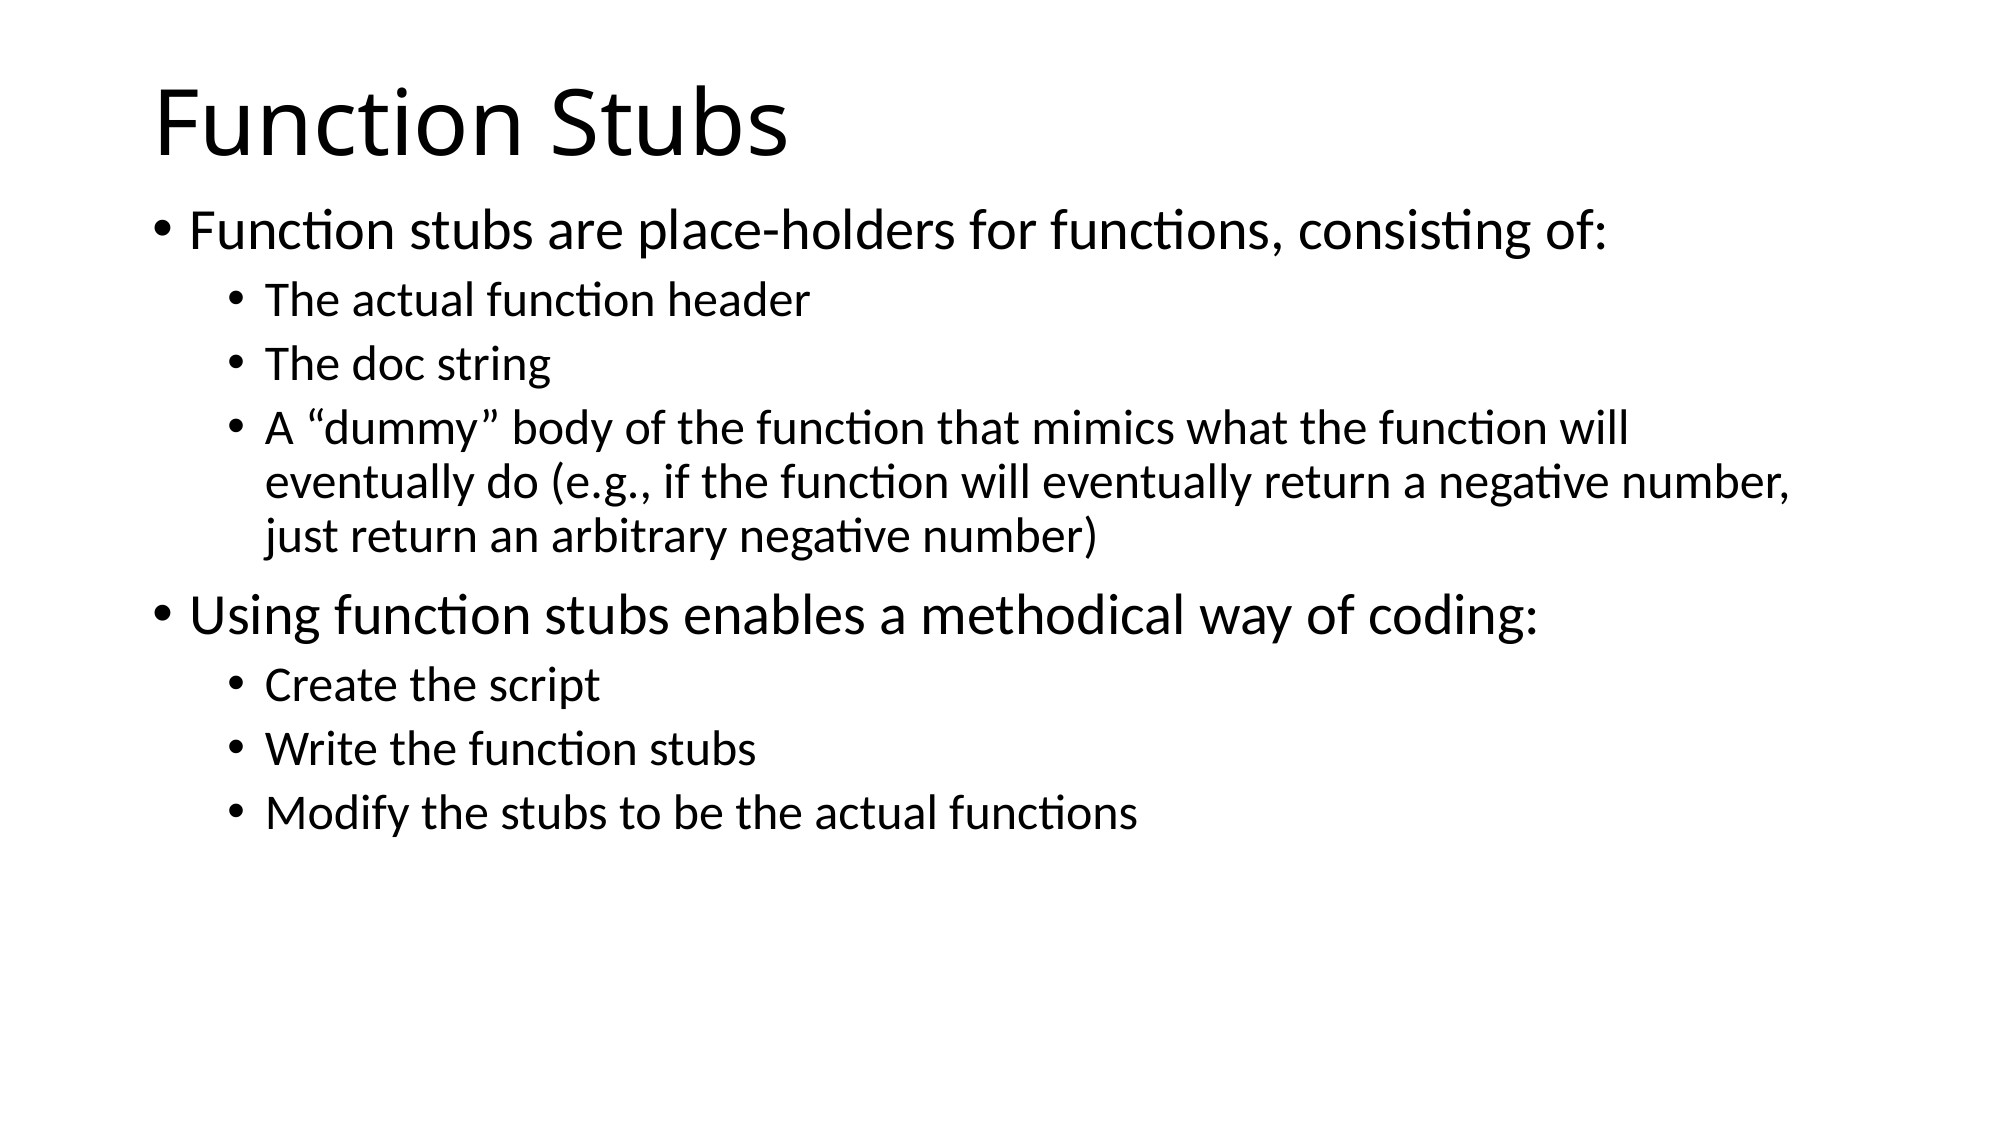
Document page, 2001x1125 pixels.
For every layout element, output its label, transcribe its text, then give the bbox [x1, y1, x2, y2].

list Function stubs are place-holders for functions, consisting of: The actual function header The doc string A “dummy” body of the function that mimics what the function will eventually do (e.g., if the function will eventually return a negative number, just return an arbitrary negative number) Using function stubs enables a methodical way of coding: Create the script Write the function stubs Modify the stubs to be the actual functions [137, 192, 1863, 1014]
title Function Stubs [137, 59, 1863, 192]
